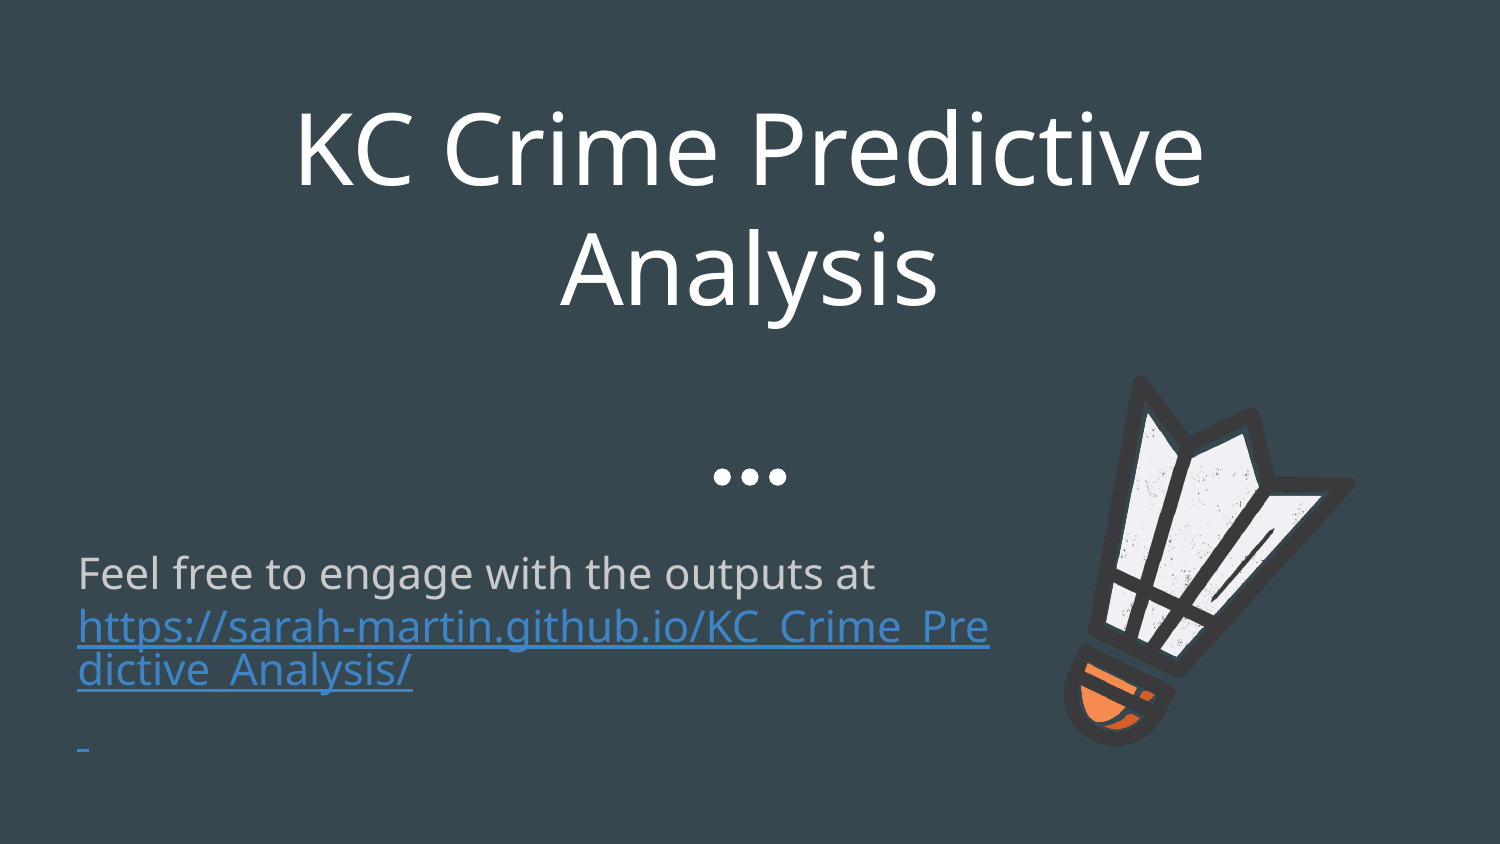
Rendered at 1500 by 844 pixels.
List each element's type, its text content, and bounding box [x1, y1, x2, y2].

title KC Crime Predictive Analysis [110, 159, 1390, 341]
picture [1063, 374, 1355, 747]
subtitle Feel free to engage with the outputs at https://sarah-martin.github.io/KC_Crime_Predictive_Analysis/ [62, 530, 1021, 720]
